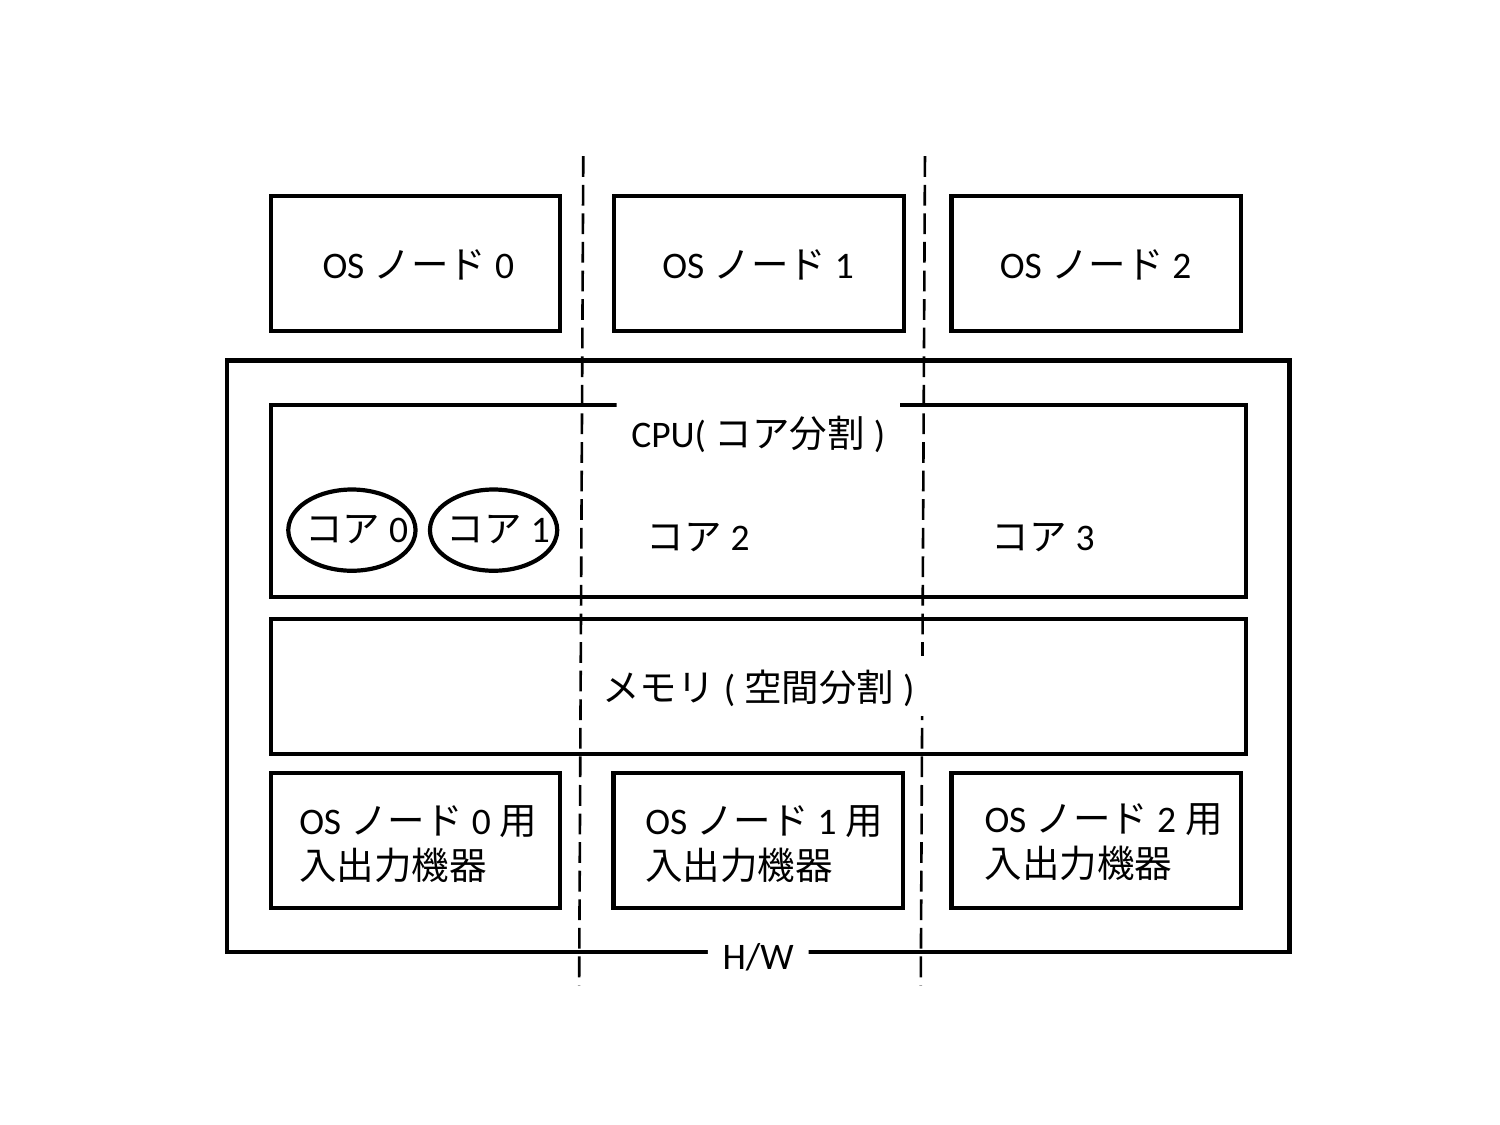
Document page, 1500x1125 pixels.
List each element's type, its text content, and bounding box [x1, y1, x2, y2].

text_box メモリ(空間分割) [587, 656, 920, 716]
text_box OSノード2 [985, 233, 1207, 293]
text_box OSノード1用 入出力機器 [630, 789, 898, 895]
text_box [920, 156, 926, 986]
text_box OSノード1 [647, 233, 869, 293]
text_box [270, 618, 579, 755]
text_box [613, 195, 905, 332]
text_box [926, 618, 1247, 755]
text_box [584, 404, 920, 598]
text_box [226, 359, 579, 953]
text_box OSノード2用 入出力機器 [969, 787, 1238, 893]
text_box メモリ(空間分割) [926, 656, 930, 716]
text_box CPU(コア分割) [616, 402, 900, 463]
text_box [288, 489, 416, 571]
text_box [612, 772, 904, 909]
text_box [950, 772, 1242, 909]
text_box コア3 [976, 505, 1110, 566]
text_box OSノード0 [307, 233, 529, 293]
text_box [926, 359, 1291, 953]
text_box [584, 755, 920, 953]
text_box [584, 598, 920, 618]
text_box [579, 156, 584, 986]
text_box [926, 404, 1247, 598]
text_box コア2 [631, 505, 765, 566]
text_box [270, 772, 561, 909]
text_box [270, 195, 561, 332]
text_box [950, 195, 1242, 332]
text_box [584, 359, 920, 404]
text_box [270, 404, 579, 598]
text_box [584, 618, 920, 755]
text_box OSノード0用 入出力機器 [284, 789, 552, 895]
text_box H/W [707, 924, 809, 985]
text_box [429, 489, 558, 571]
